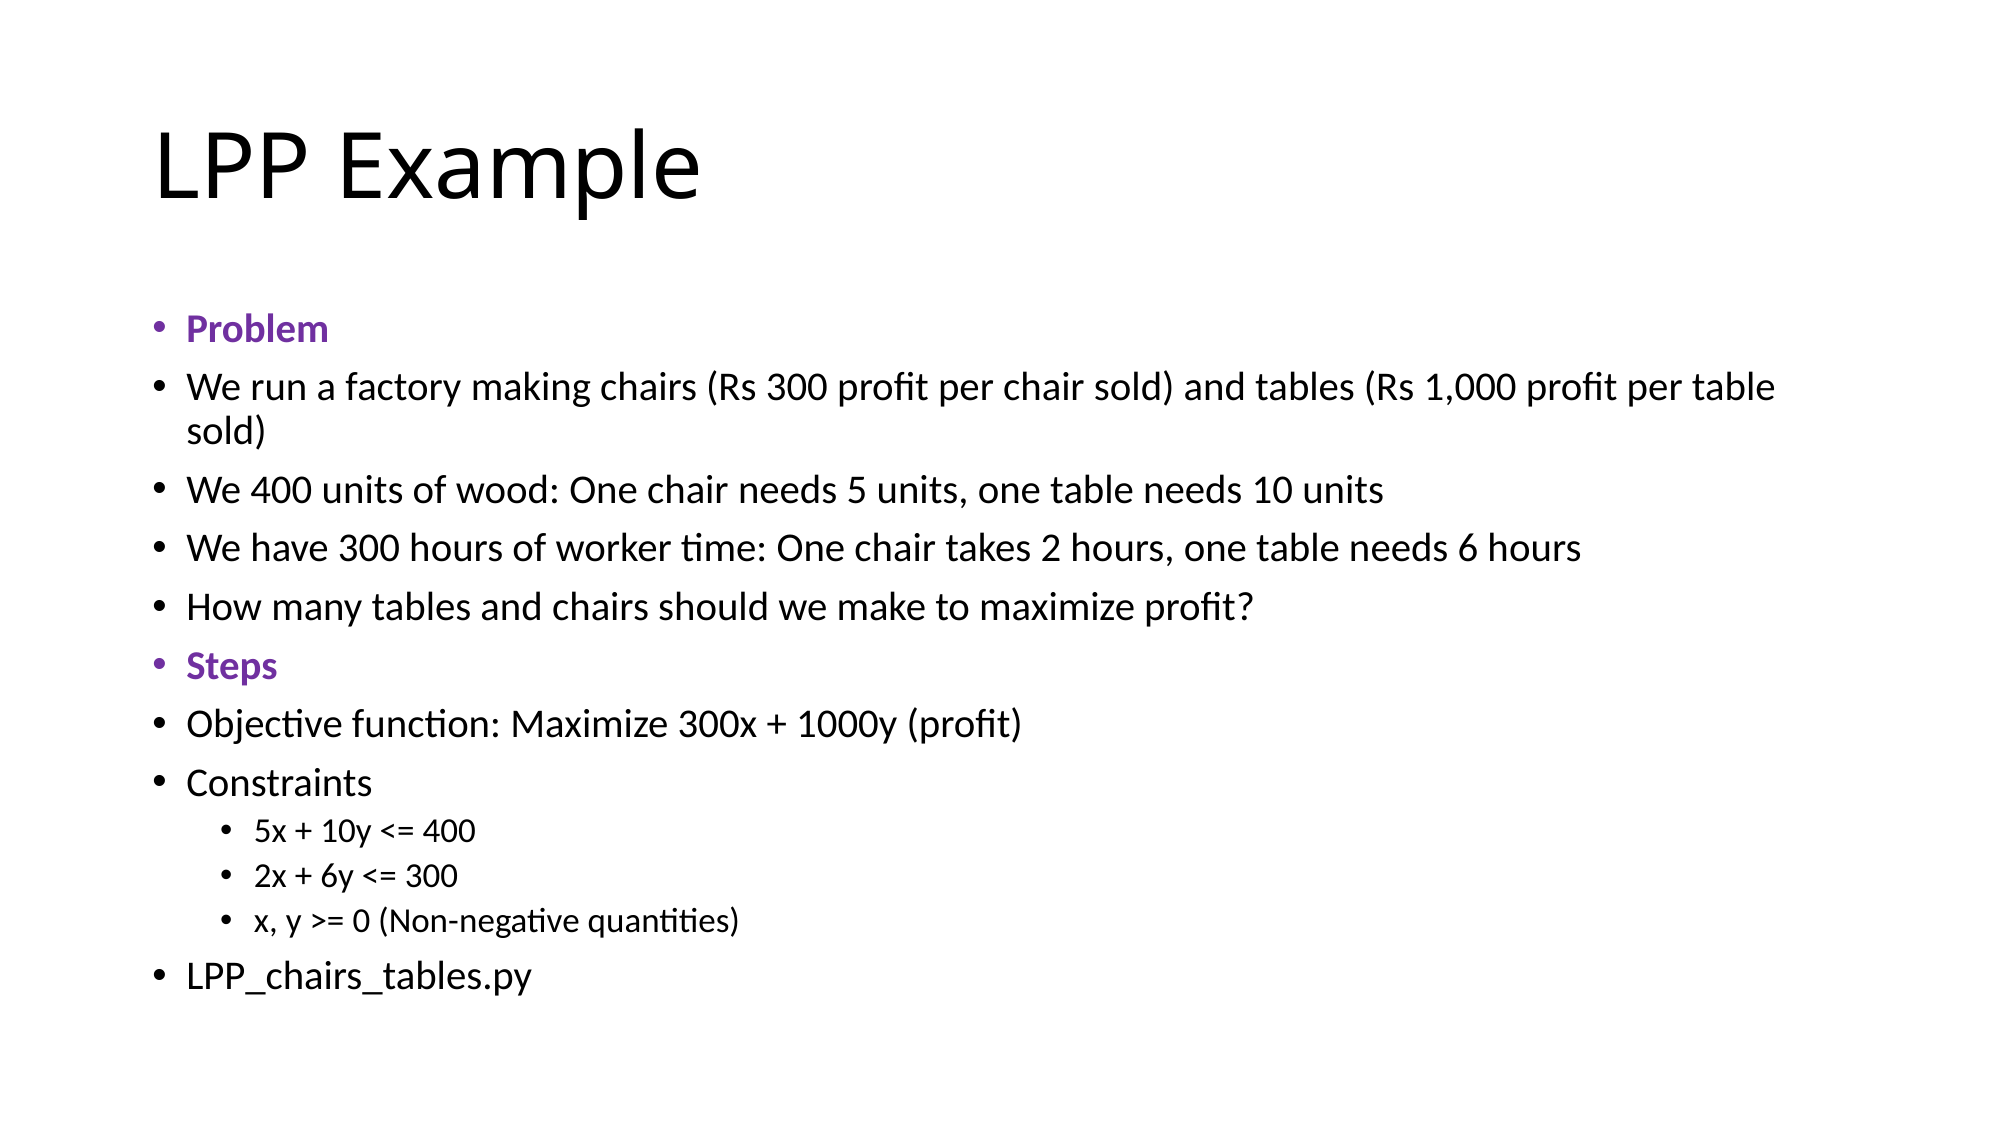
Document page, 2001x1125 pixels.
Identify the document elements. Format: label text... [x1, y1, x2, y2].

title LPP Example [137, 59, 1863, 278]
list Problem We run a factory making chairs (Rs 300 profit per chair sold) and tables (Rs 1,000 profit per table sold) We 400 units of wood: One chair needs 5 units, one table needs 10 units We have 300 hours of worker time: One chair takes 2 hours, one table needs 6 hours How many tables and chairs should we make to maximize profit? Steps Objective function: Maximize 300x + 1000y (profit) Constraints 5x + 10y <= 400 2x + 6y <= 300 x, y >= 0 (Non-negative quantities) LPP_chairs_tables.py [137, 299, 1863, 1014]
